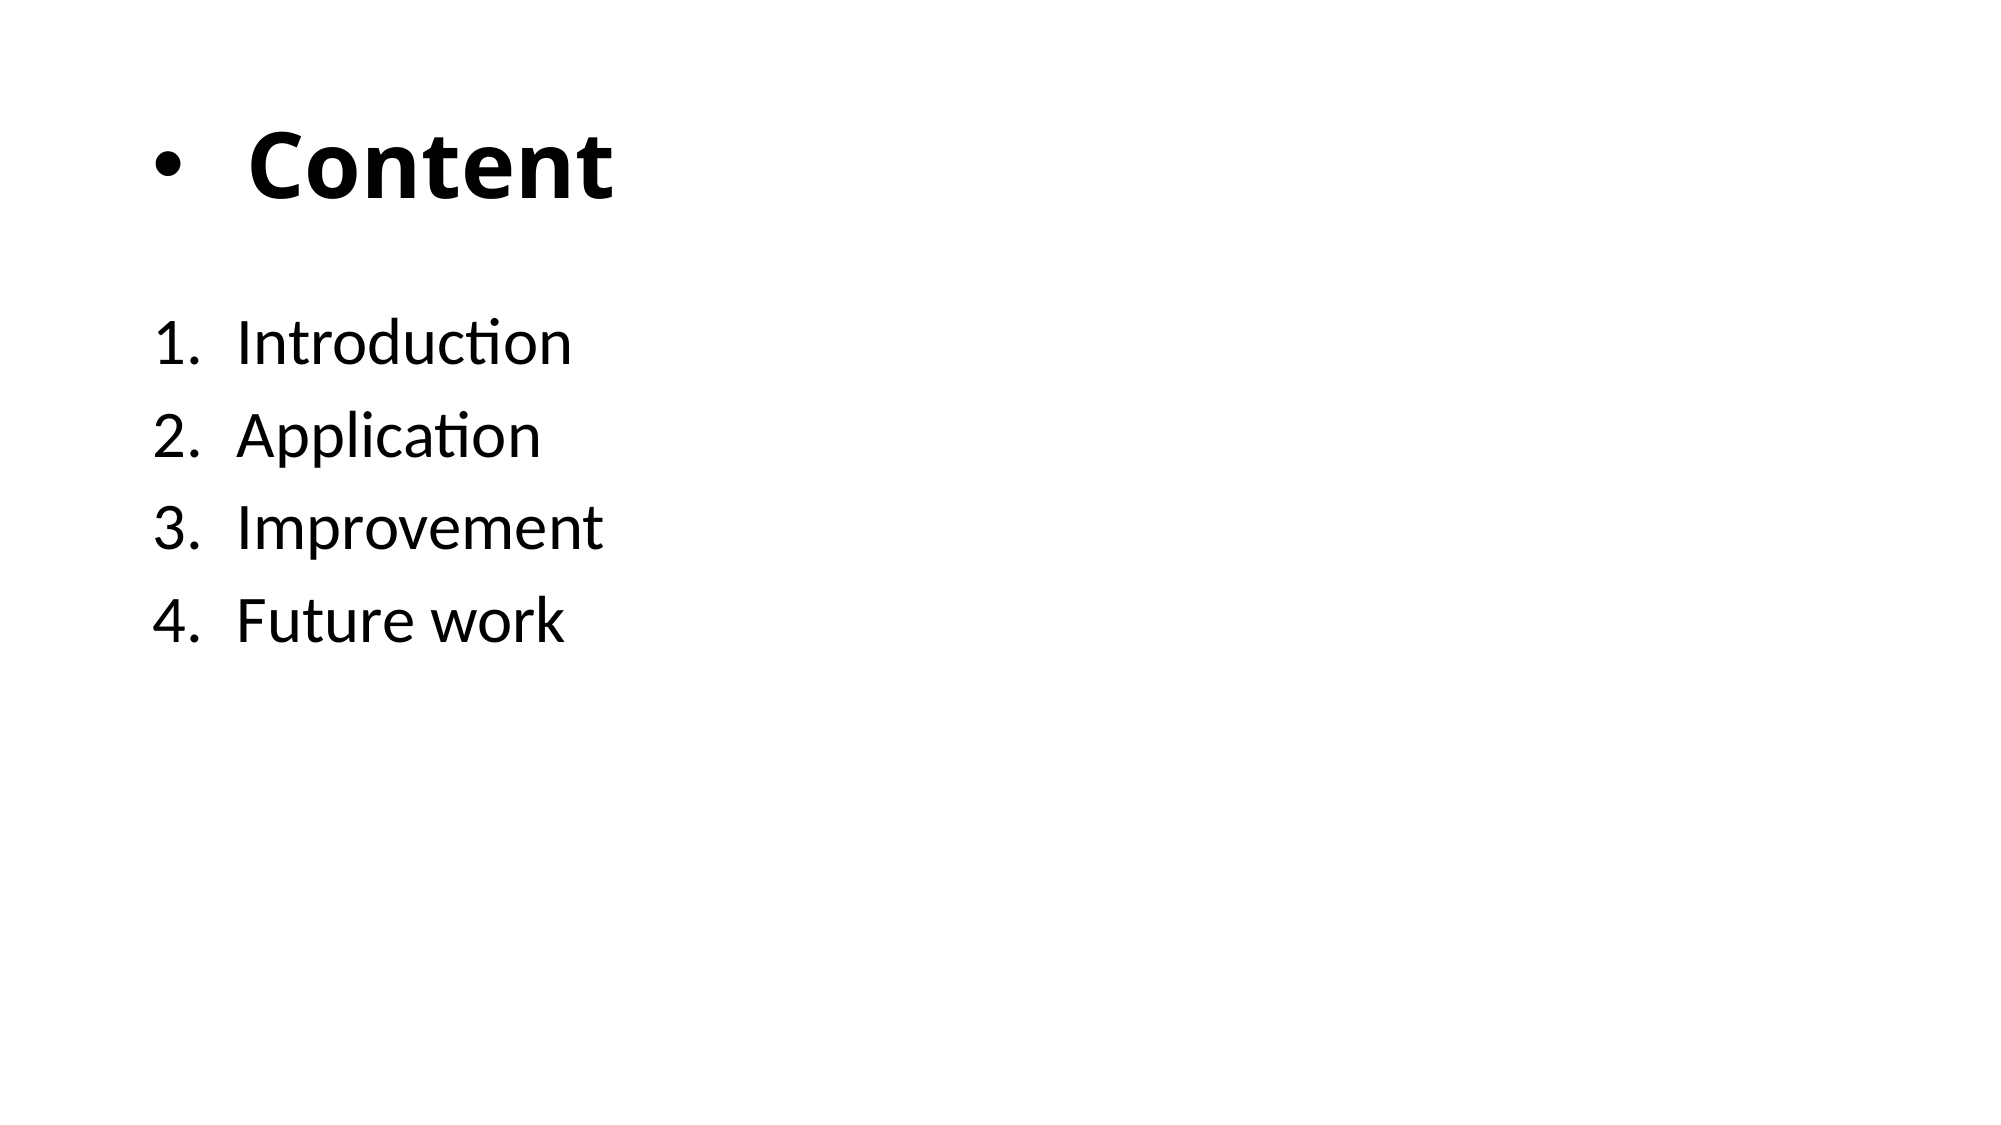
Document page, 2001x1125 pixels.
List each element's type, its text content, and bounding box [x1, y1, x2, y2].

title Content [137, 59, 1863, 278]
list Introduction Application Improvement Future work [137, 299, 1863, 1014]
